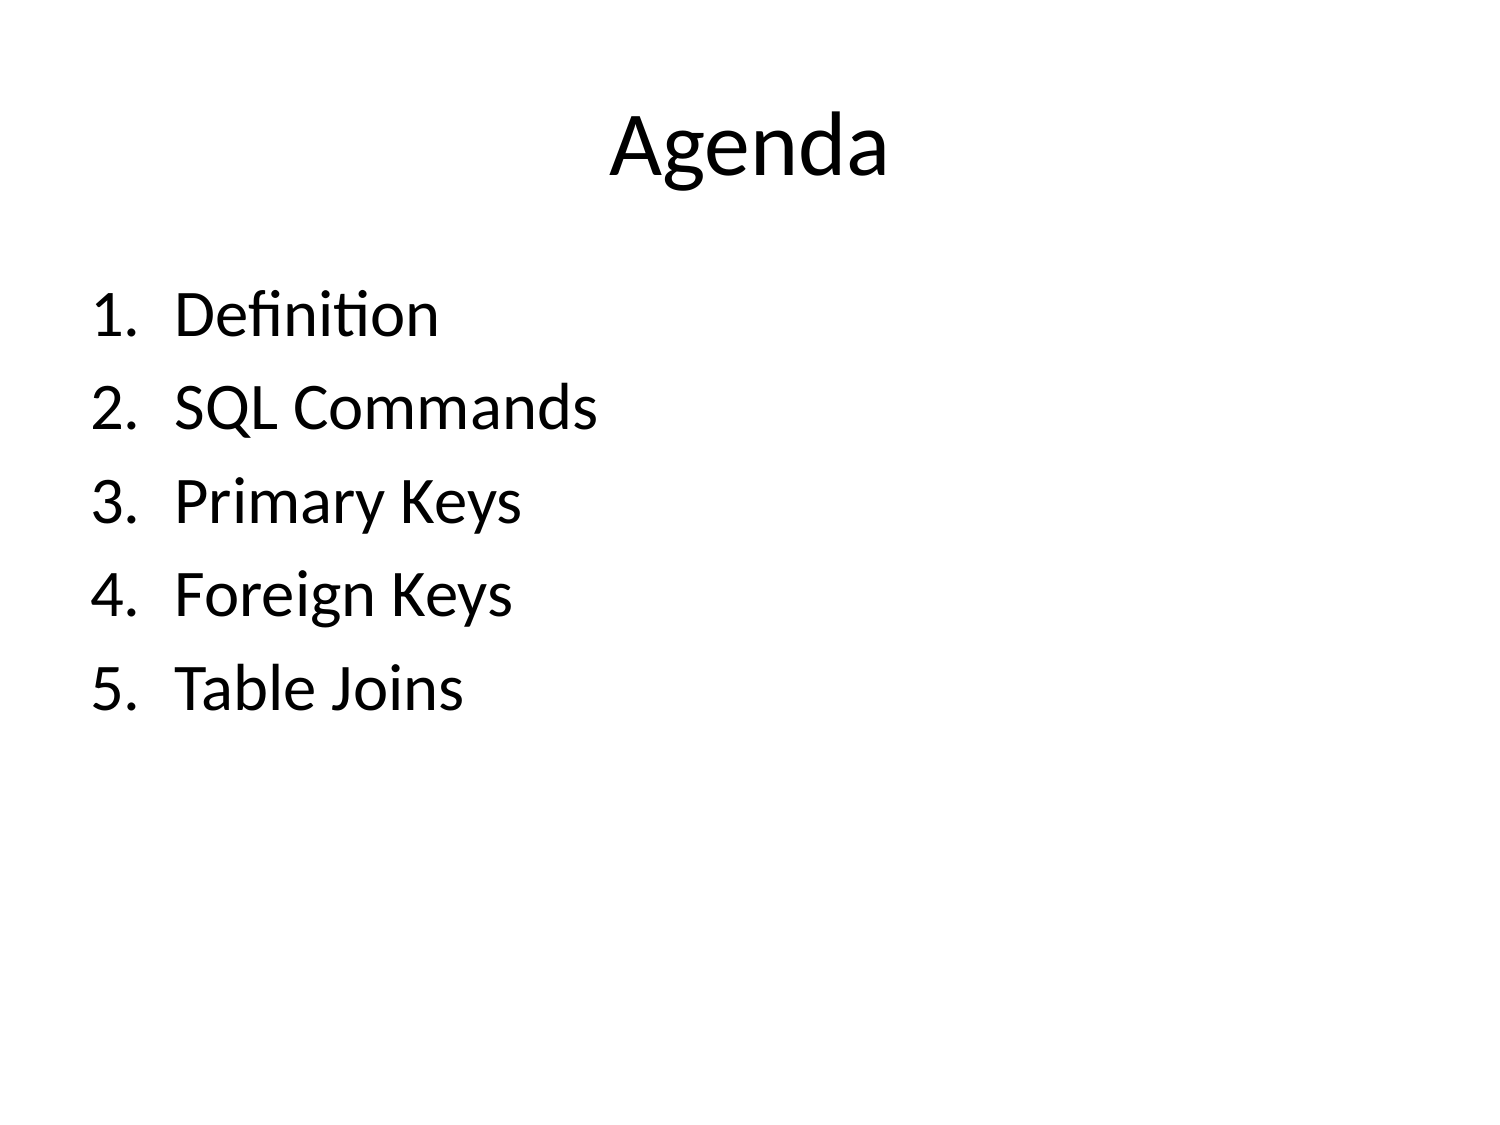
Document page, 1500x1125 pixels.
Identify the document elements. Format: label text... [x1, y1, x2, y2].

title Agenda [75, 45, 1425, 233]
list Definition SQL Commands Primary Keys Foreign Keys Table Joins [75, 262, 1425, 1005]
